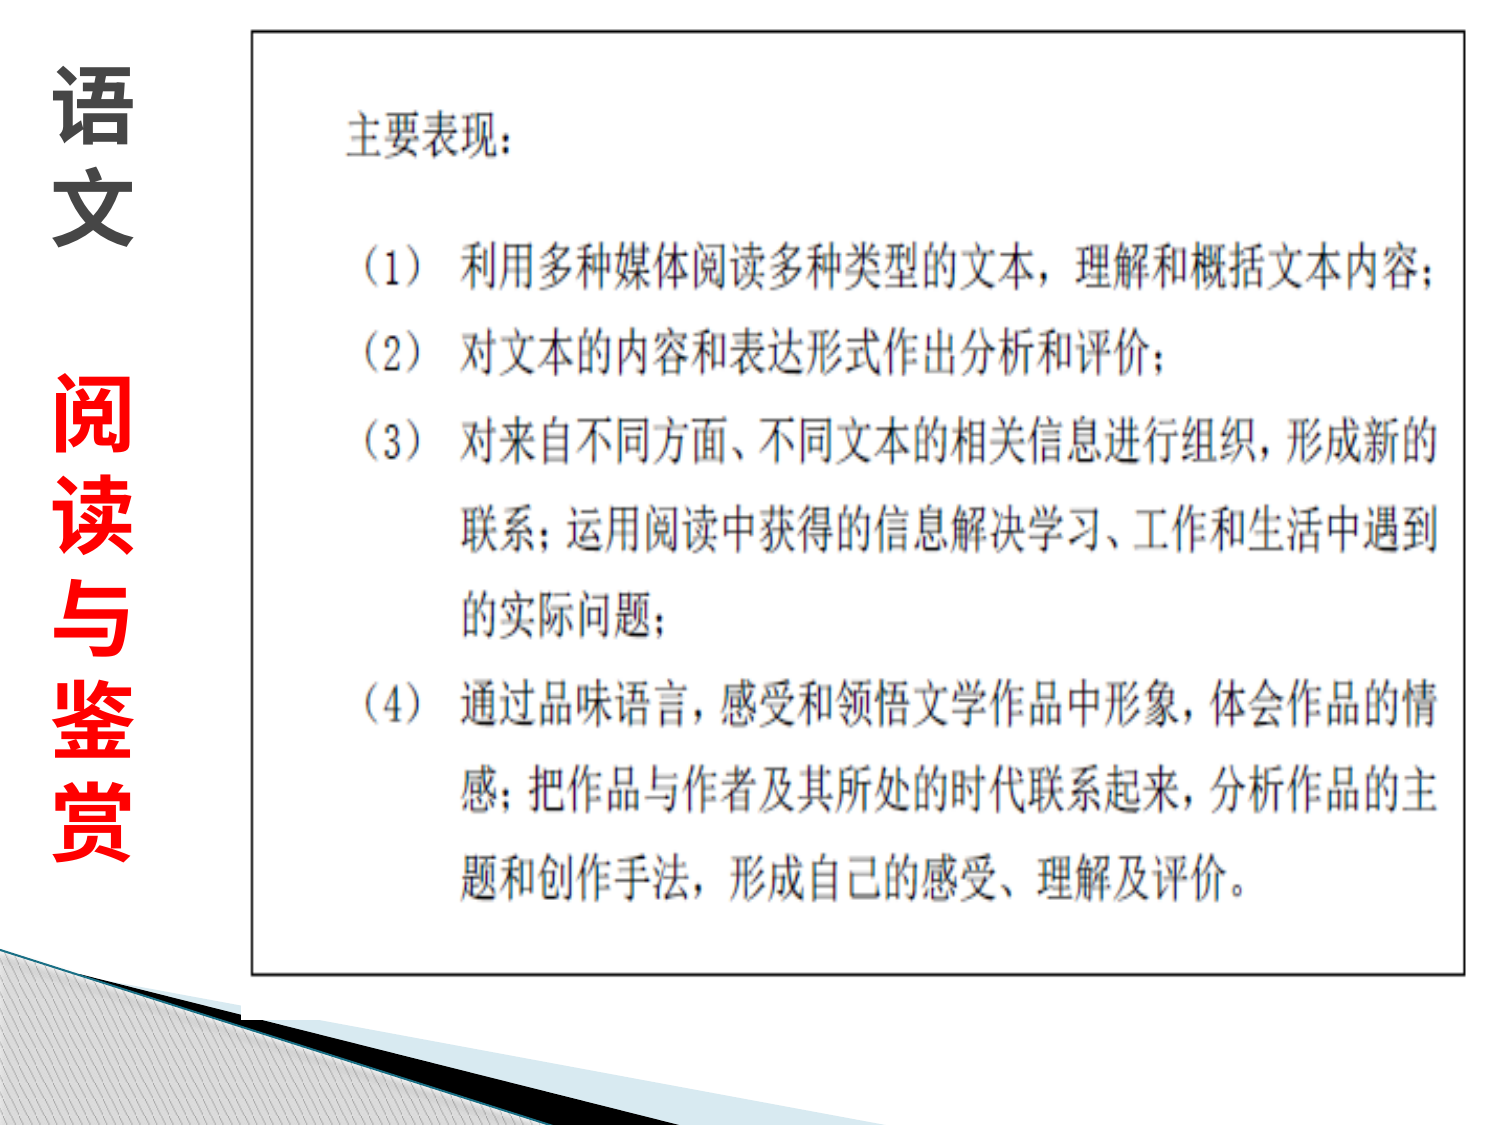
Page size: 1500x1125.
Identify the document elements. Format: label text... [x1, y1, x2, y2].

text_box 语文 阅读与鉴赏 [35, 45, 234, 914]
picture [241, 11, 1489, 1020]
